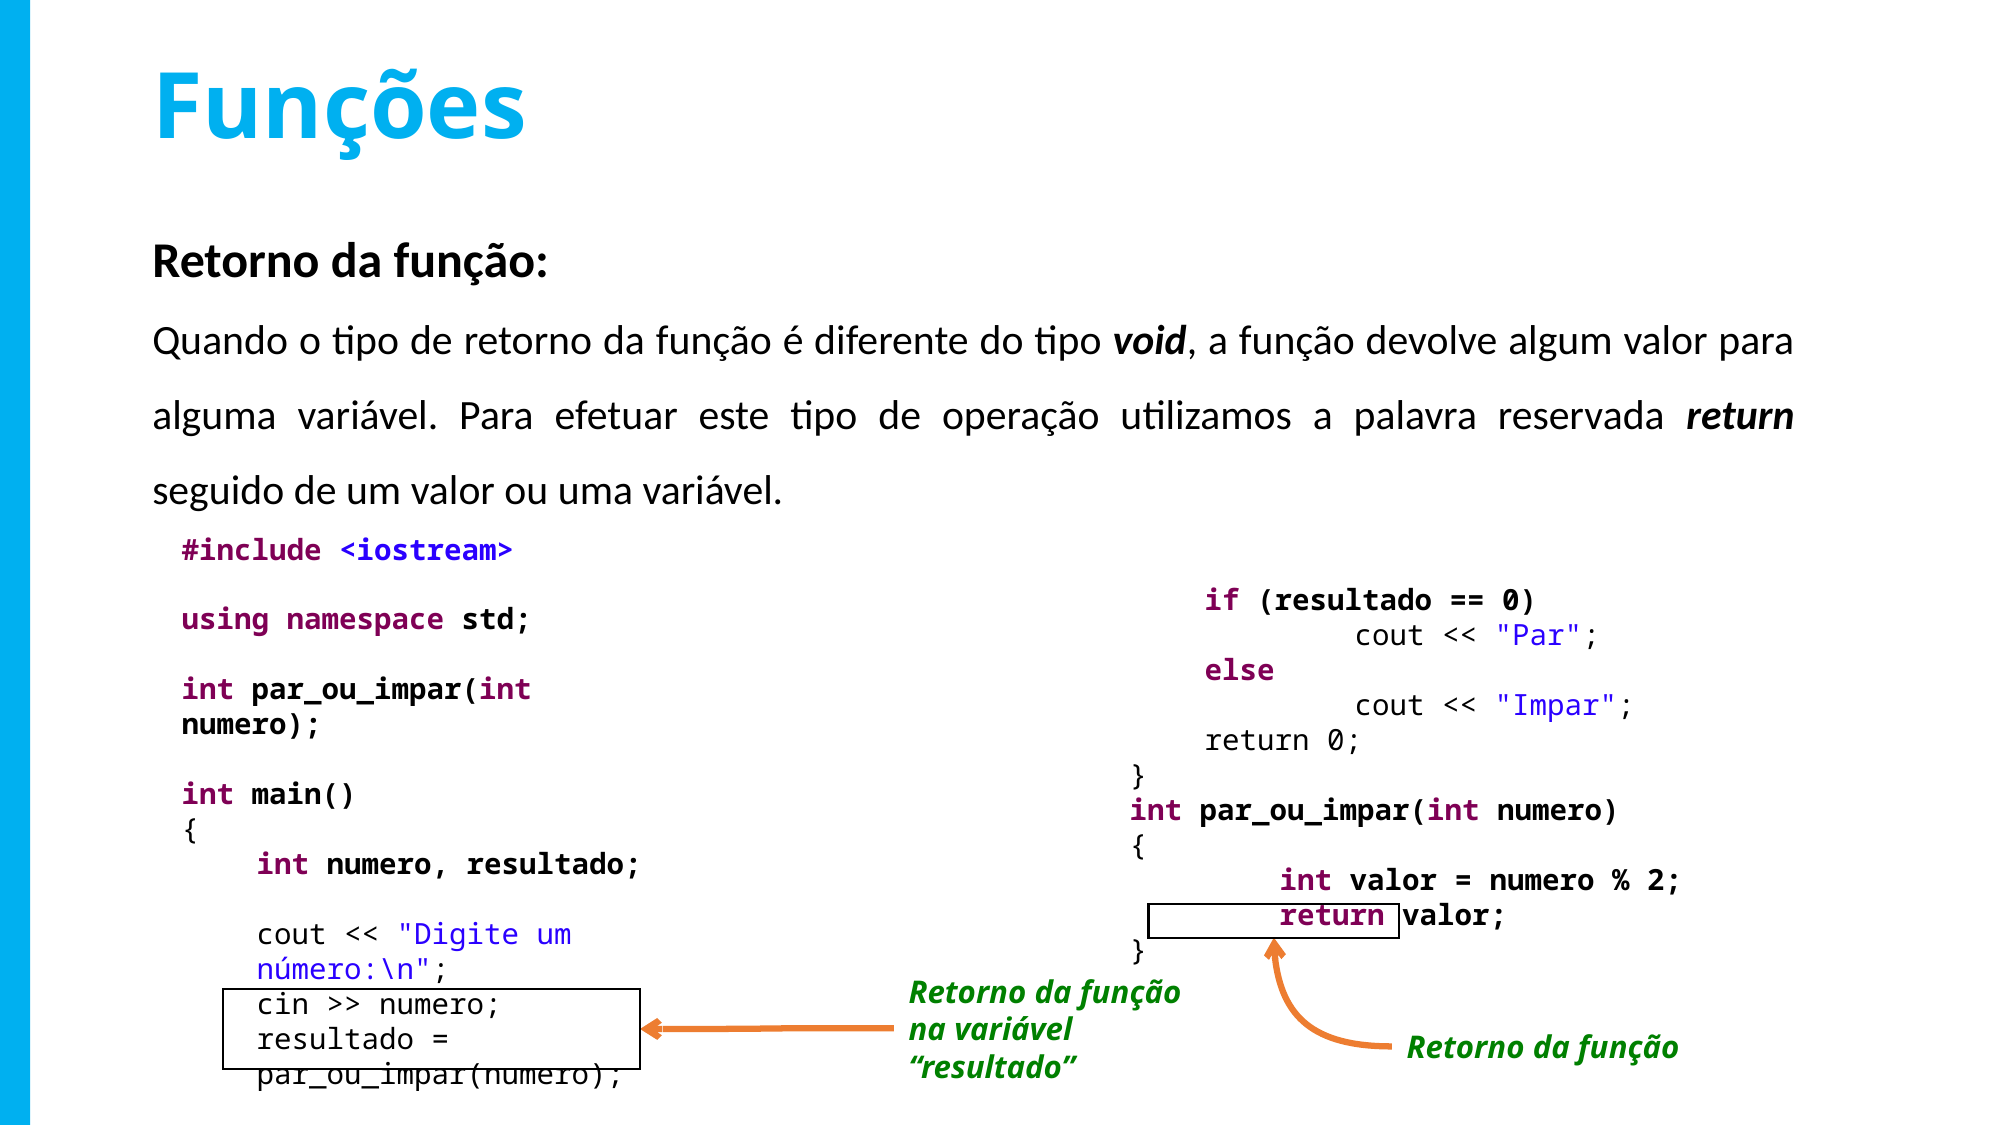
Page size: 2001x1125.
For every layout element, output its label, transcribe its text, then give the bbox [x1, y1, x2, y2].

text_box Retorno da função: Quando o tipo de retorno da função é diferente do tipo void, a função devolve algum valor para alguma variável. Para efetuar este tipo de operação utilizamos a palavra reservada return seguido de um valor ou uma variável. [137, 190, 1810, 520]
text_box [222, 988, 641, 1070]
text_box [1273, 937, 1392, 1047]
text_box Retorno da função [1391, 1020, 1713, 1073]
title Funções [137, 36, 1863, 182]
text_box #include <iostream> using namespace std; int par_ou_impar(int numero); int main() { int numero, resultado; cout << "Digite um número:\n"; cin >> numero; resultado = par_ou_impar(numero); [166, 523, 696, 1098]
text_box Retorno da função na variável “resultado” [893, 964, 1215, 1092]
text_box [1147, 903, 1400, 939]
text_box if (resultado == 0) cout << "Par"; else cout << "Impar"; return 0; } int par_ou_impar(int numero) { int valor = numero % 2; return valor; } [1114, 574, 1810, 974]
